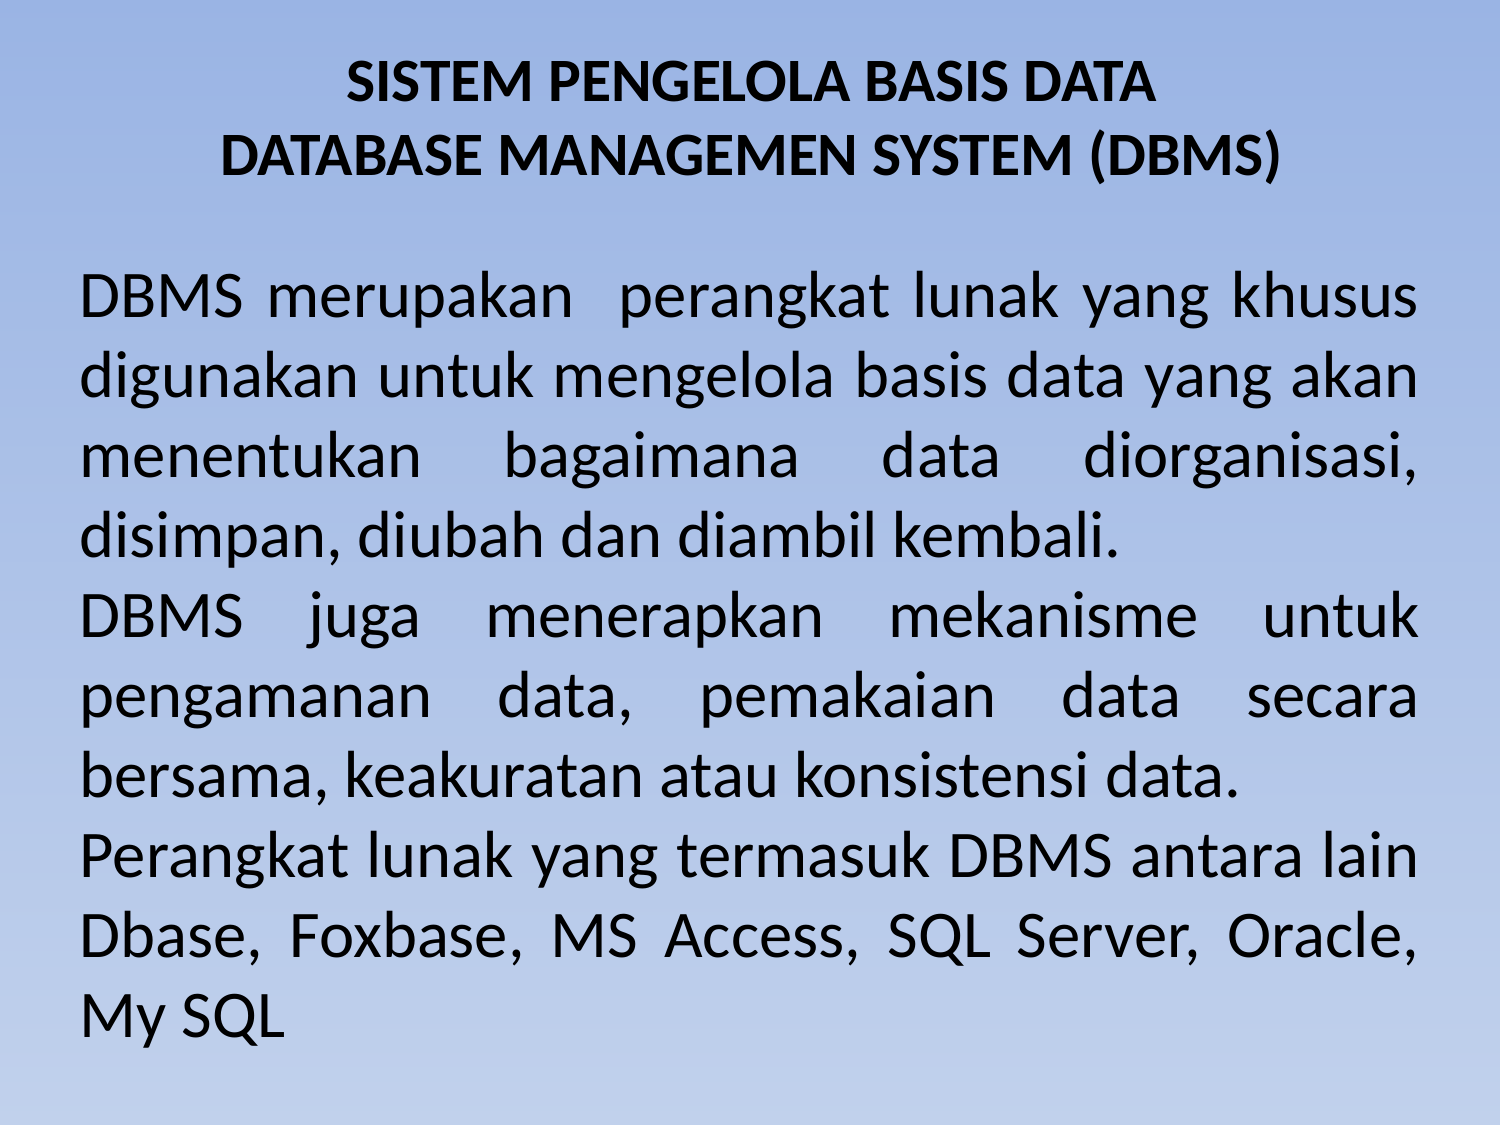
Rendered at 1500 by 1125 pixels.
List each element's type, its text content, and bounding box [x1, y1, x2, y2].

title SISTEM PENGELOLA BASIS DATA DATABASE MANAGEMEN SYSTEM (DBMS) [76, 30, 1427, 197]
text_box DBMS merupakan perangkat lunak yang khusus digunakan untuk mengelola basis data yang akan menentukan bagaimana data diorganisasi, disimpan, diubah dan diambil kembali. DBMS juga menerapkan mekanisme untuk pengamanan data, pemakaian data secara bersama, keakuratan atau konsistensi data. Perangkat lunak yang termasuk DBMS antara lain Dbase, Foxbase, MS Access, SQL Server, Oracle, My SQL [64, 243, 1436, 1058]
